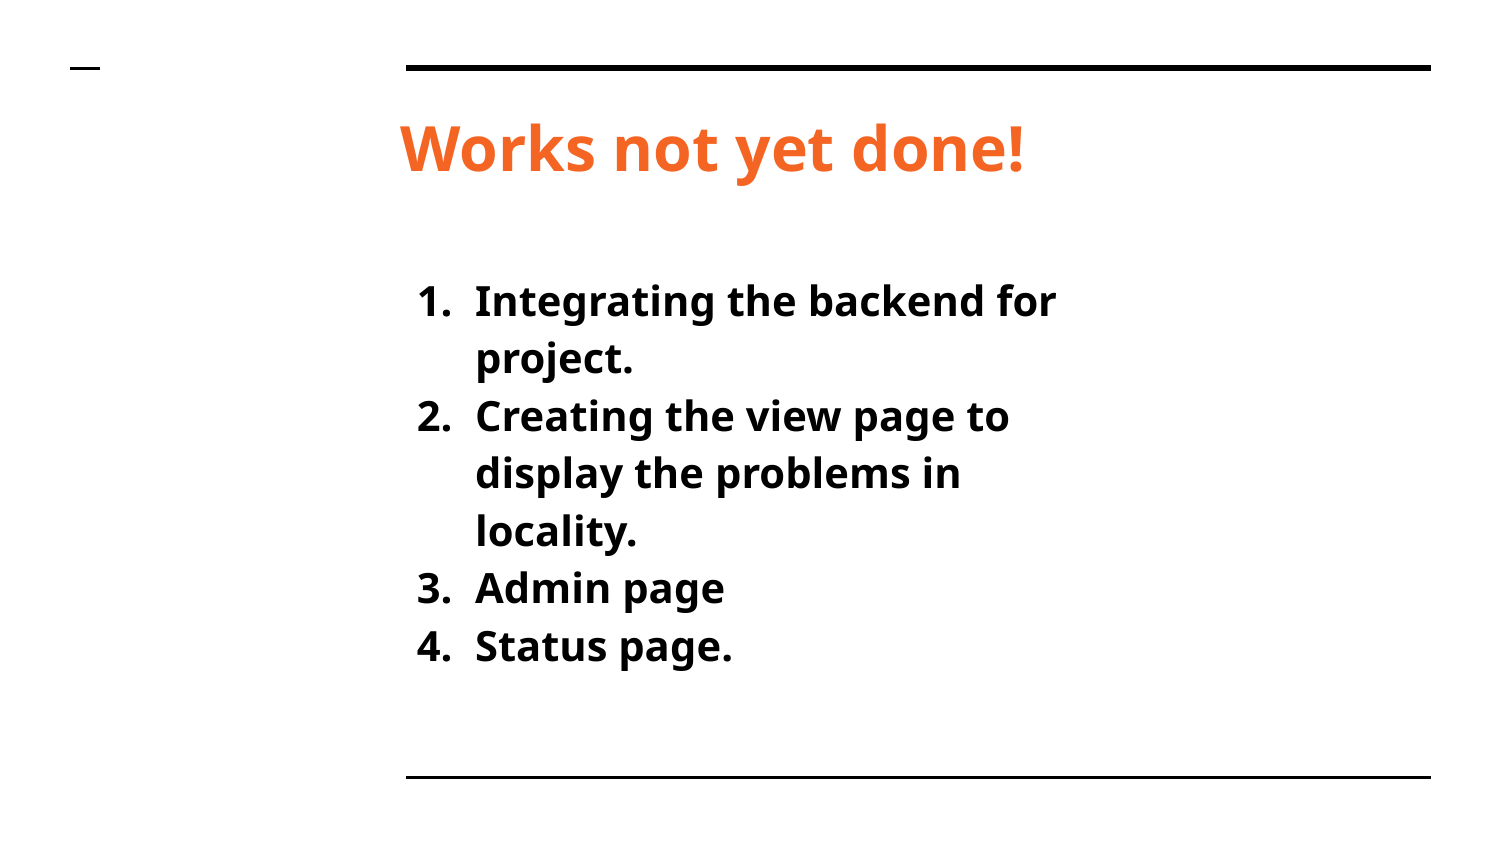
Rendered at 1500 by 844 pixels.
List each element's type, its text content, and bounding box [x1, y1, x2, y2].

list Integrating the backend for project. Creating the view page to display the problems in locality. Admin page Status page. [385, 252, 1150, 745]
title Works not yet done! [385, 94, 1423, 199]
